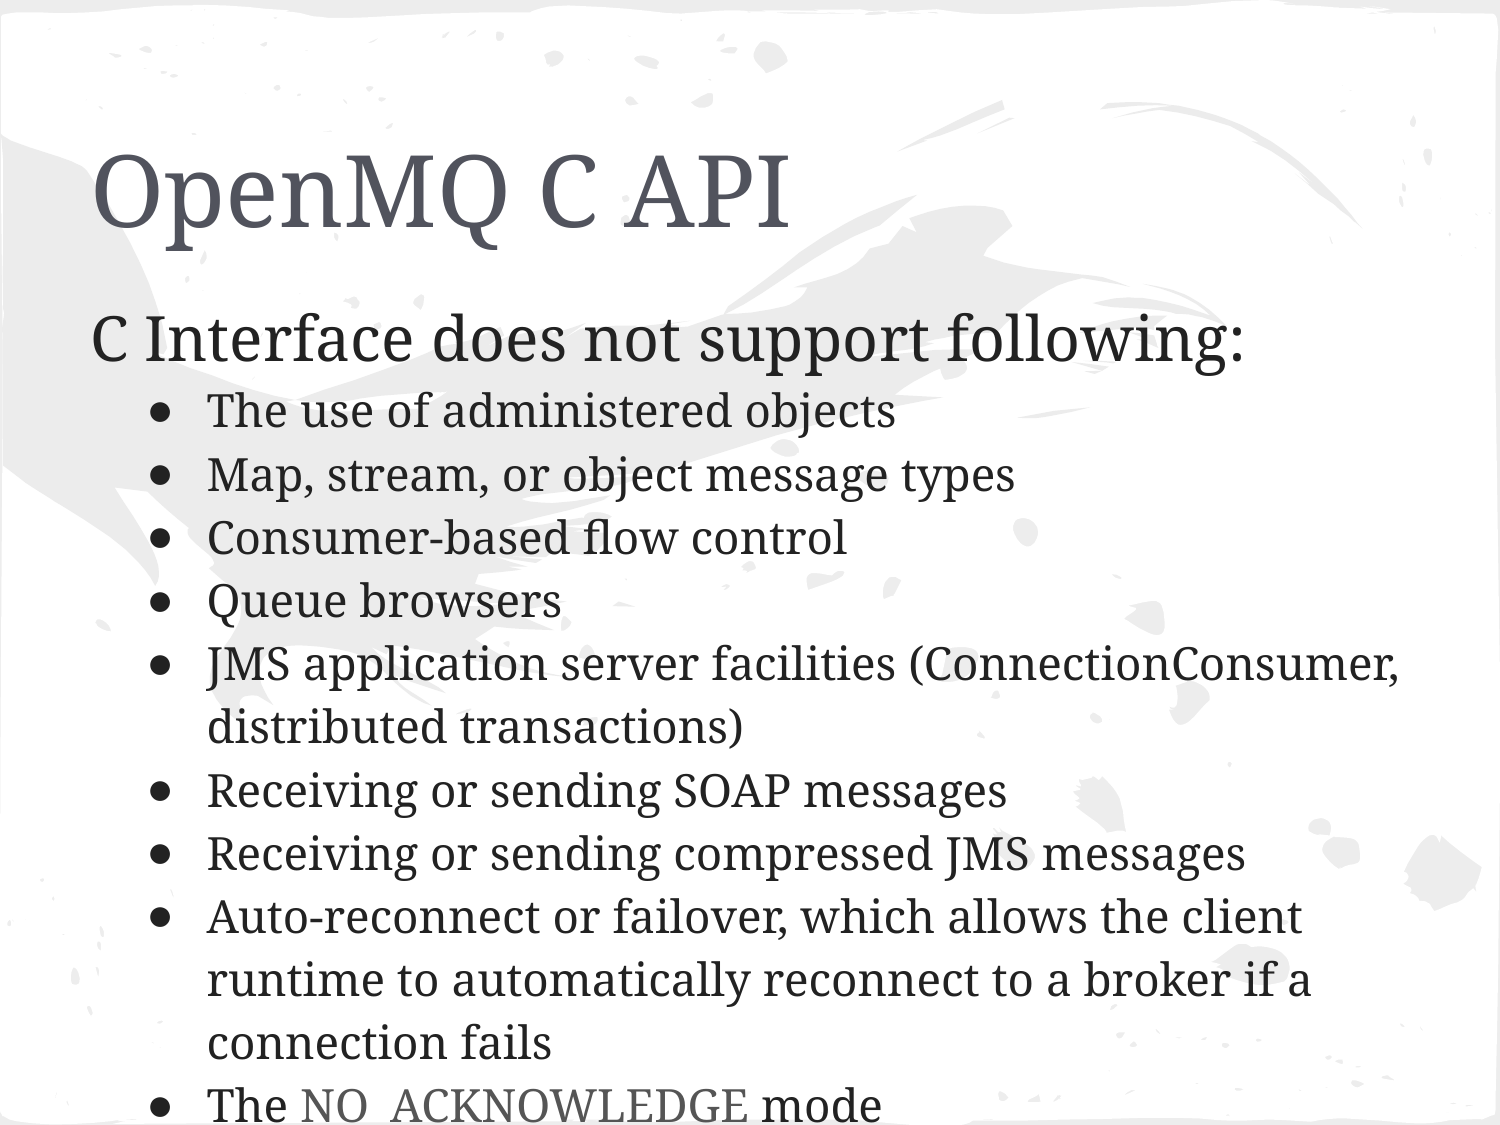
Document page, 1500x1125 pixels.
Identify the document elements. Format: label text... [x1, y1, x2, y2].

title OpenMQ C API [75, 34, 1425, 263]
list C Interface does not support following: The use of administered objects Map, stream, or object message types Consumer-based flow control Queue browsers JMS application server facilities (ConnectionConsumer, distributed transactions) Receiving or sending SOAP messages Receiving or sending compressed JMS messages Auto-reconnect or failover, which allows the client runtime to automatically reconnect to a broker if a connection fails The NO_ACKNOWLEDGE mode [75, 283, 1425, 1078]
